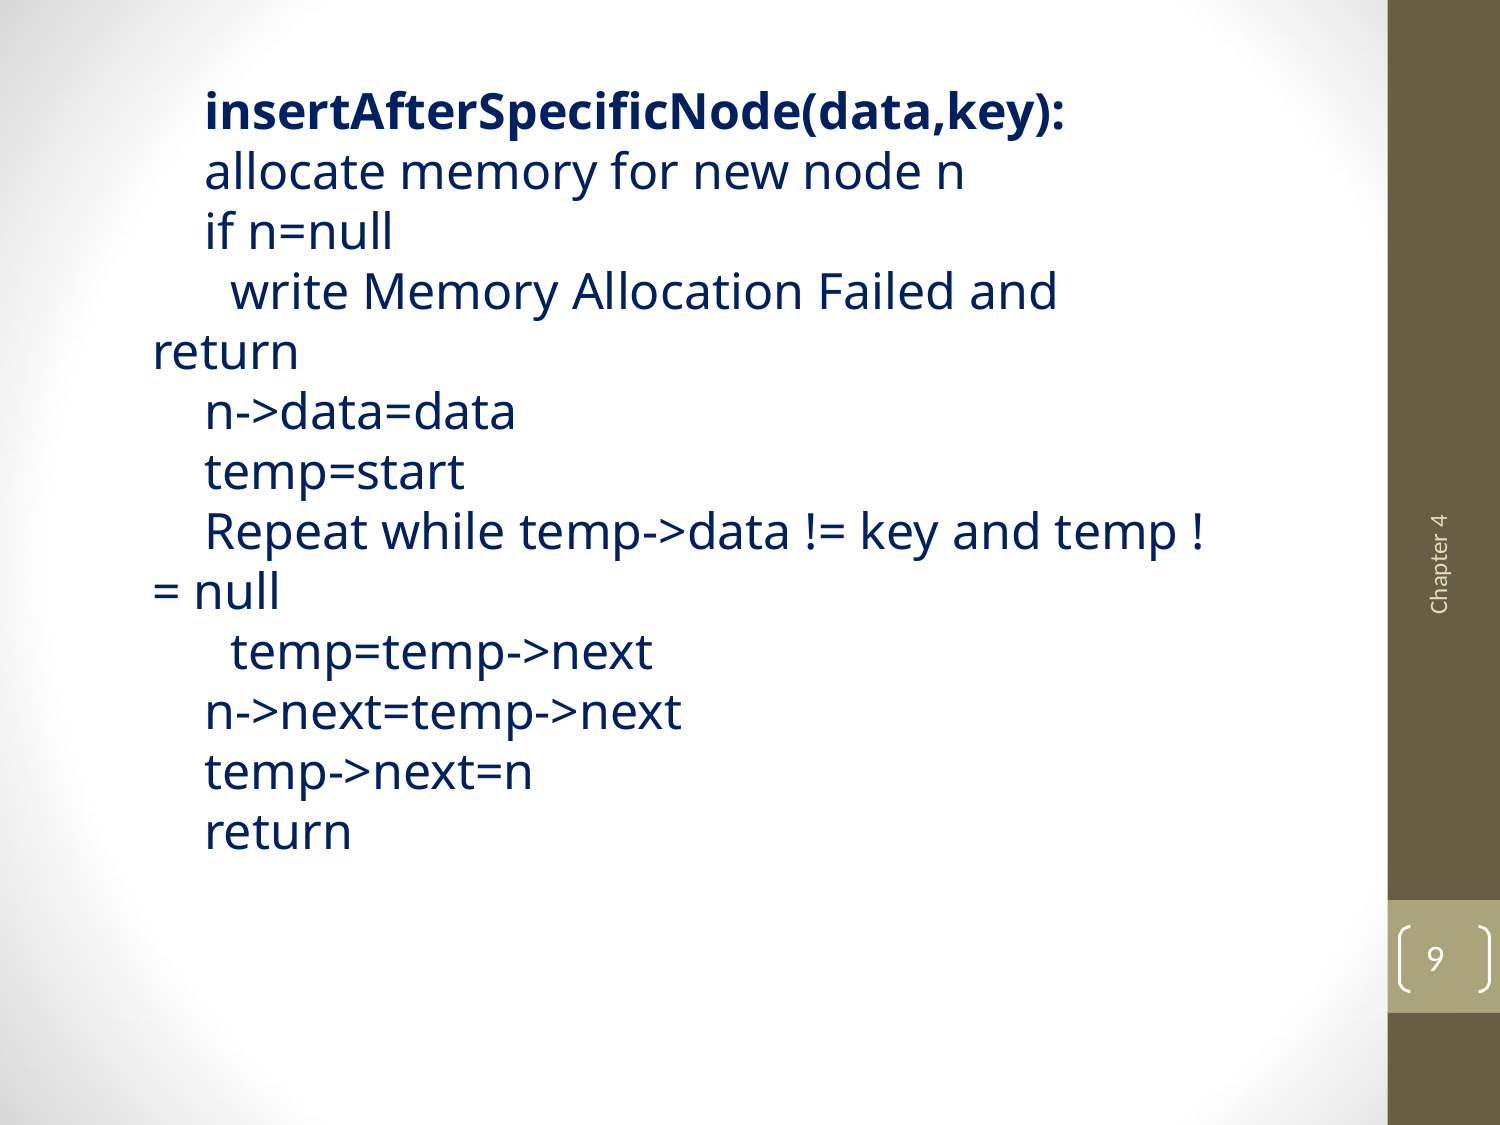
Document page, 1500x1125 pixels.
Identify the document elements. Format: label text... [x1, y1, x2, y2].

slide_number 9 [1419, 941, 1472, 1125]
text_box [1398, 925, 1411, 994]
text_box [1478, 925, 1491, 994]
picture [0, 0, 1387, 1125]
text_box insertAfterSpecificNode(data,key): allocate memory for new node n if n=null write Memory Allocation Failed and return n->data=data temp=start Repeat while temp->data != key and temp != null temp=temp->next n->next=temp->next temp->next=n return [137, 72, 1225, 867]
text_box Chapter 4 [1426, 512, 1456, 617]
